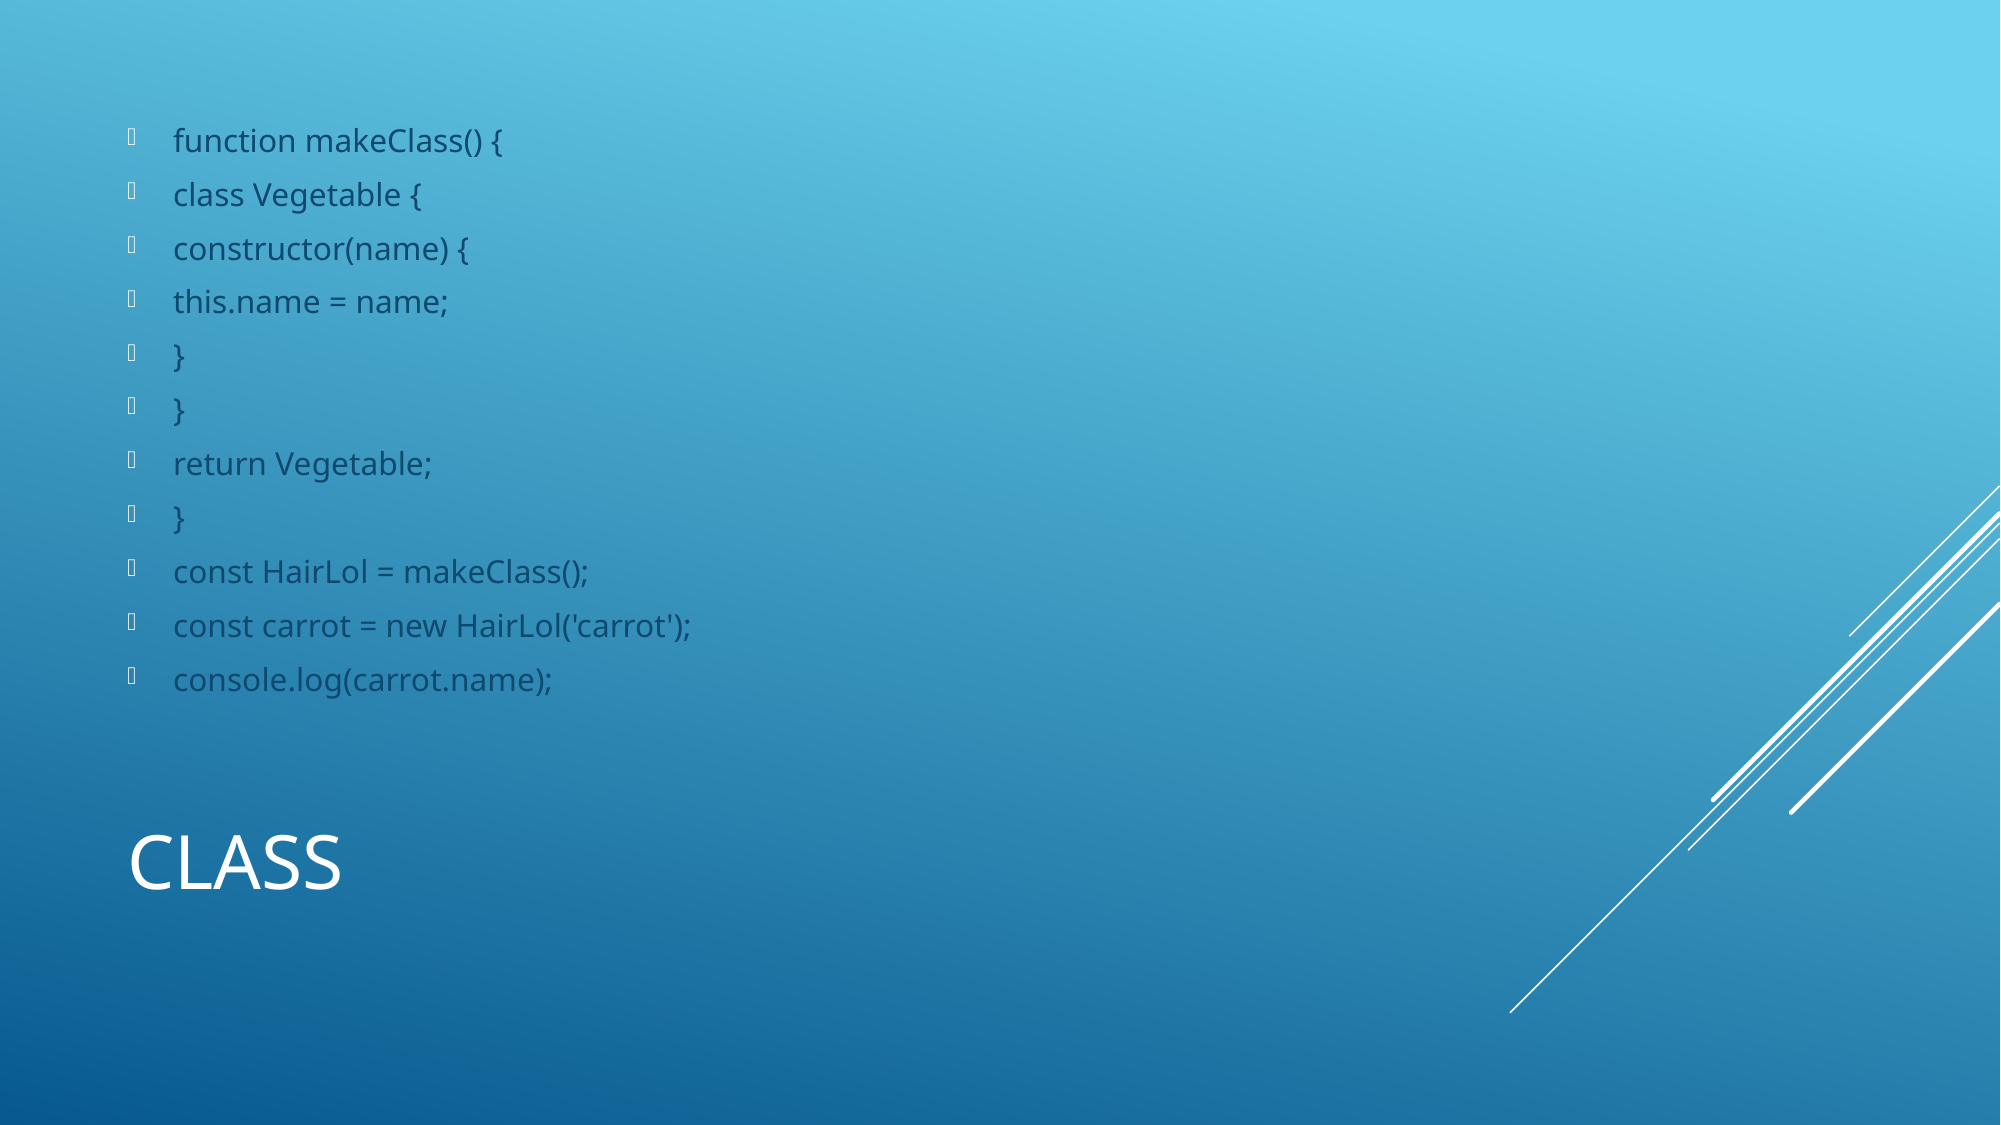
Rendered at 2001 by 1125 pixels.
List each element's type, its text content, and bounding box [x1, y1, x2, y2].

list function makeClass() { class Vegetable { constructor(name) { this.name = name; } } return Vegetable; } const HairLol = makeClass(); const carrot = new HairLol('carrot'); console.log(carrot.name); [112, 112, 1513, 706]
title Class [112, 736, 1513, 984]
